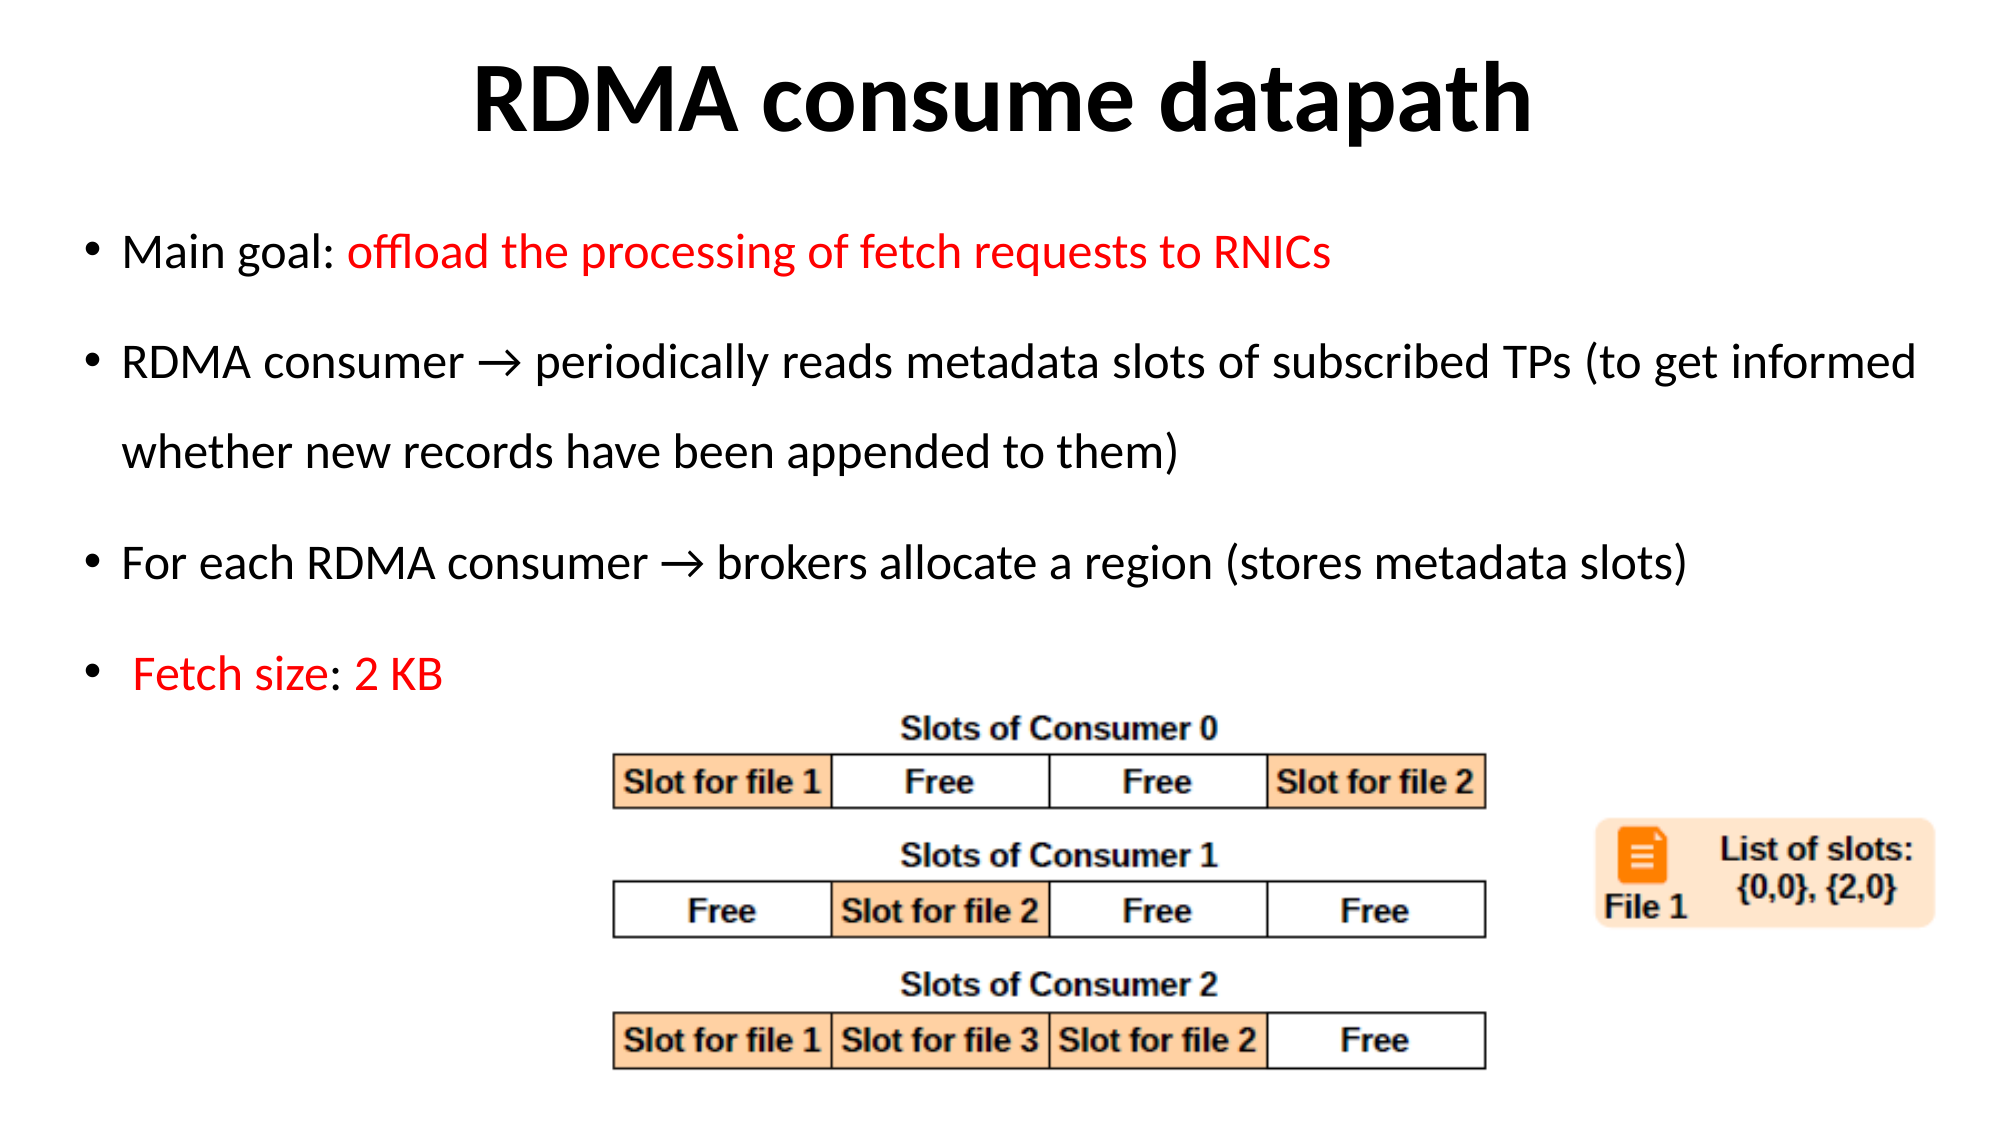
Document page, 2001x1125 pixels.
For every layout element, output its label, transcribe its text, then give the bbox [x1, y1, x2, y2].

text_box Main goal: offload the processing of fetch requests to RNICs RDMA consumer → periodically reads metadata slots of subscribed TPs (to get informed whether new records have been appended to them) For each RDMA consumer → brokers allocate a region (stores metadata slots) Fetch size: 2 KB [68, 180, 1934, 1108]
picture [1583, 803, 1956, 939]
picture [571, 676, 1507, 1088]
list RDMA consume datapath [46, 37, 1961, 173]
